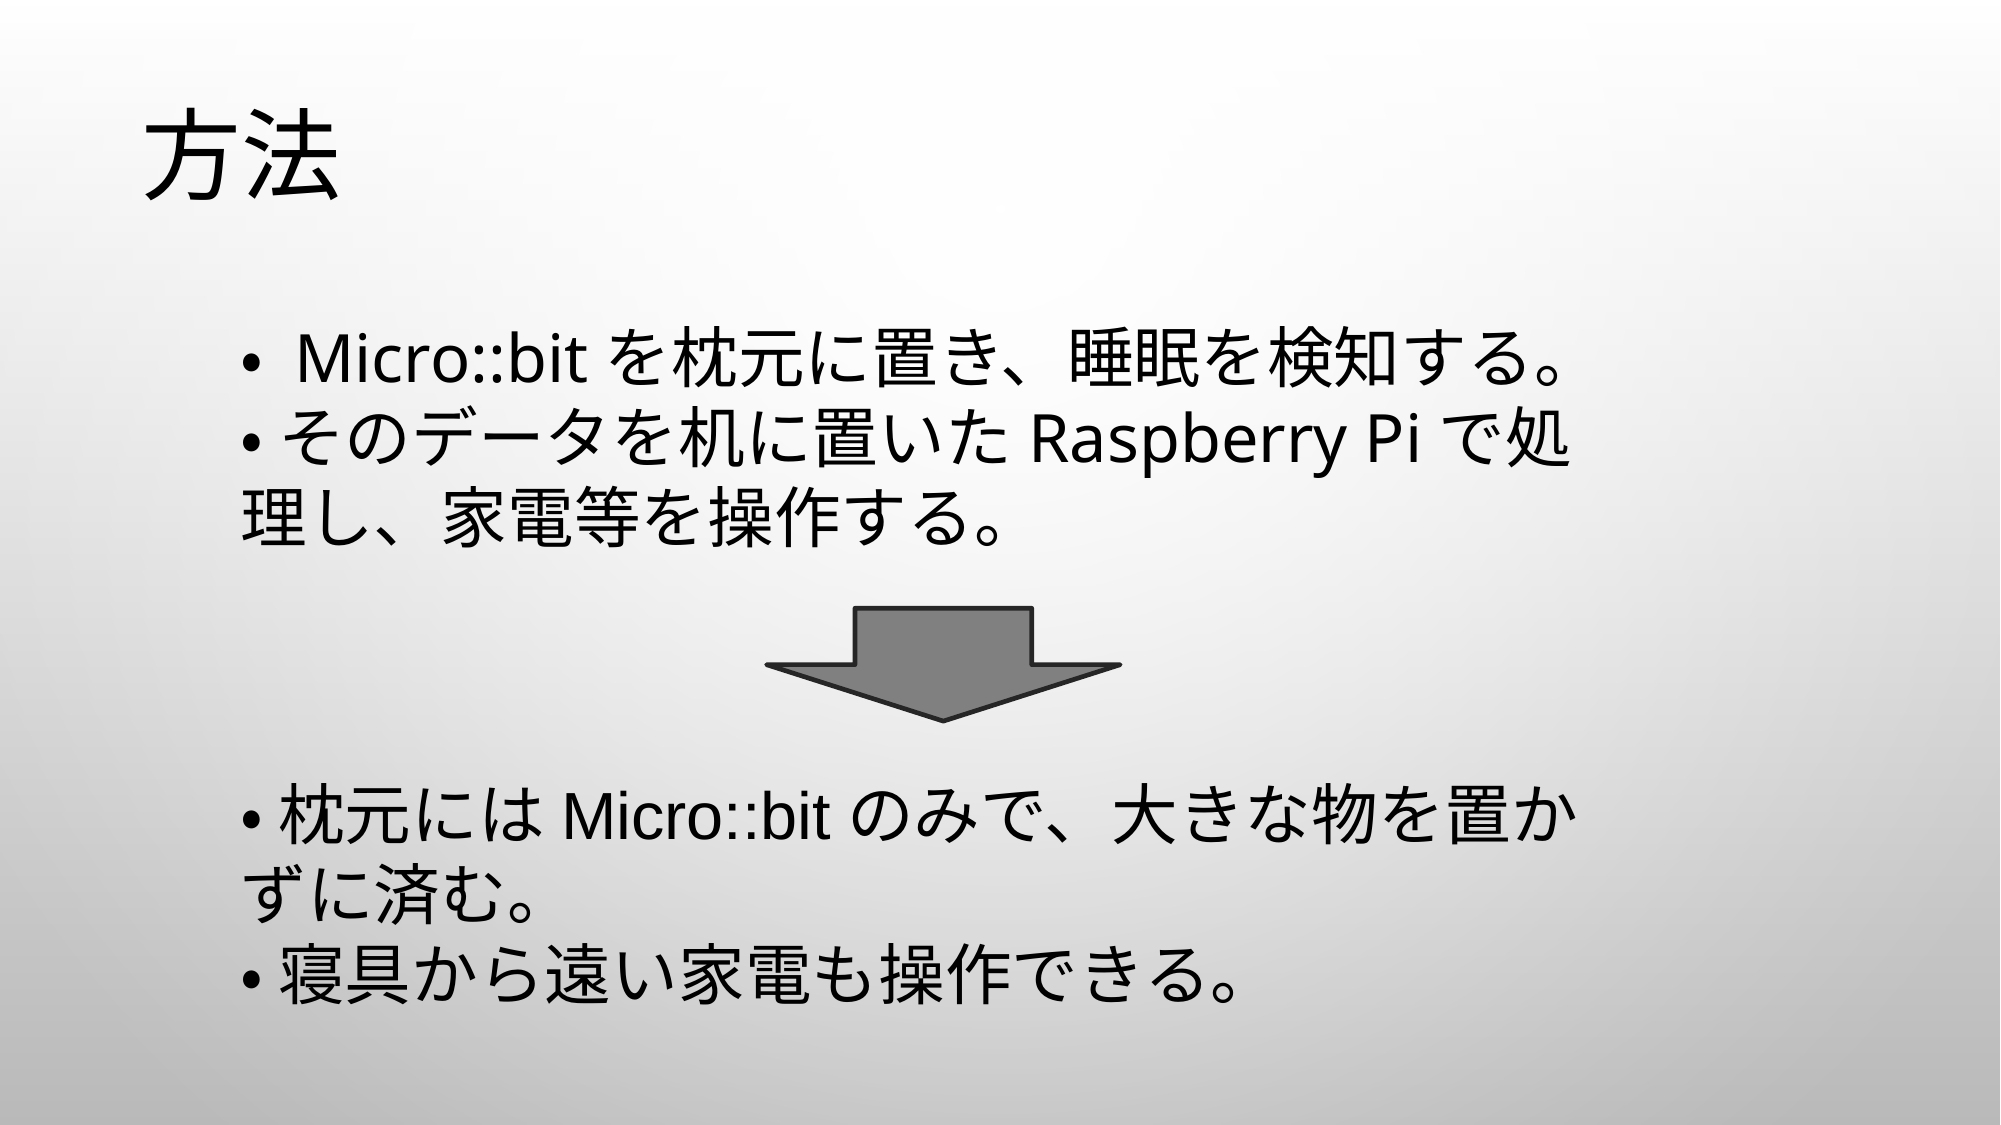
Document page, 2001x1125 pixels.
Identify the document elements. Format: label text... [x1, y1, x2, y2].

text_box ・ 枕元にはMicro::bitのみで、大きな物を置かずに済む。 ・ 寝具から遠い家電も操作できる。 [225, 765, 1635, 1020]
text_box ・ Micro::bitを枕元に置き、睡眠を検知する。 ・ そのデータを机に置いたRaspberry Piで処理し、家電等を操作する。 [225, 308, 1635, 564]
text_box 方法 [126, 85, 1449, 220]
picture [0, 0, 2000, 1125]
text_box [765, 606, 1122, 723]
